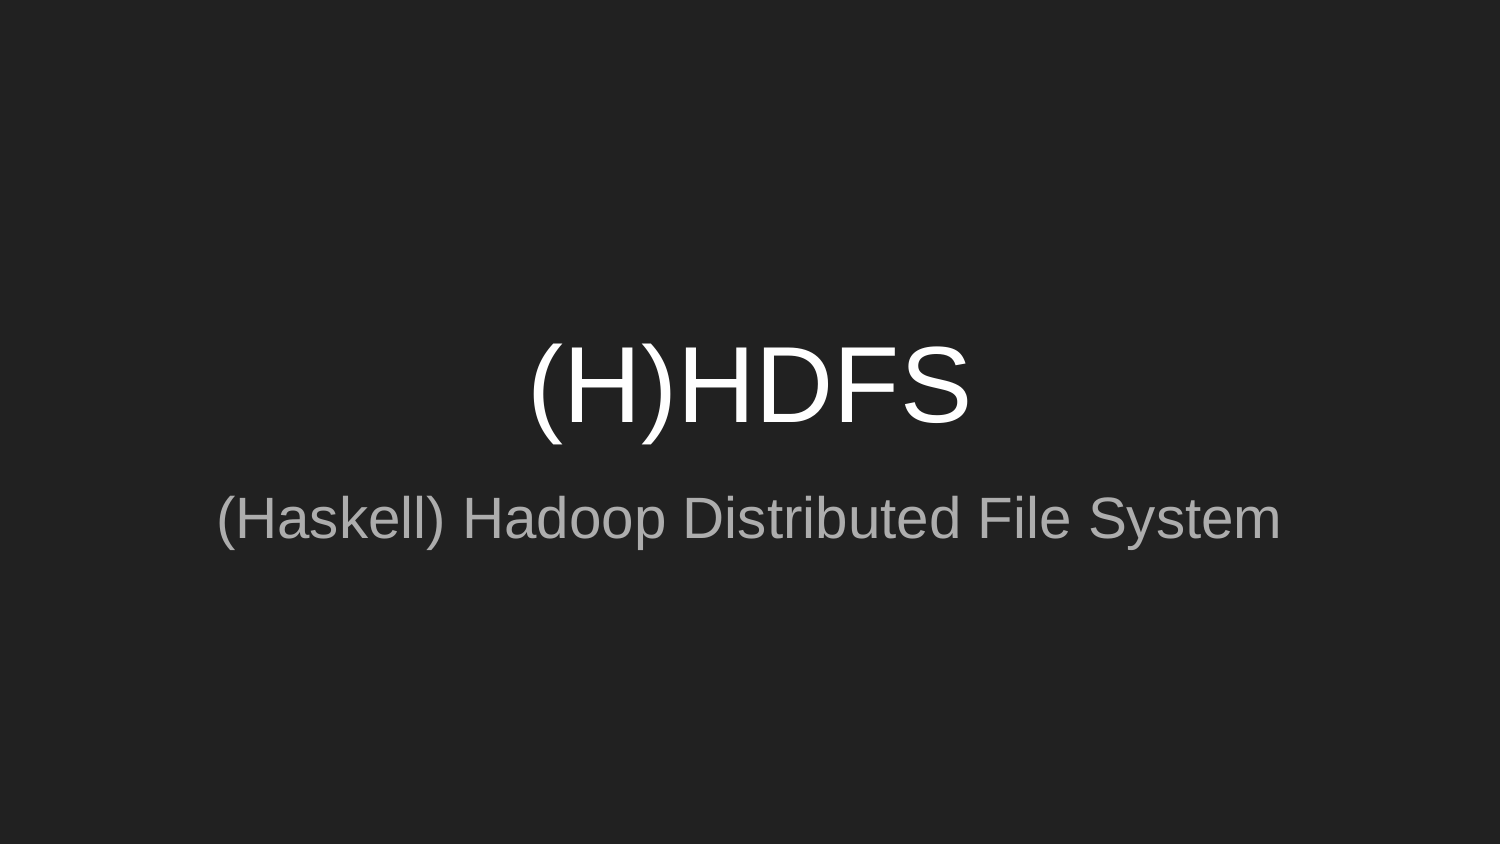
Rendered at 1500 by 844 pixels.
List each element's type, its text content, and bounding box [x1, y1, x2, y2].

title (H)HDFS [51, 122, 1449, 459]
subtitle (Haskell) Hadoop Distributed File System [51, 464, 1449, 595]
